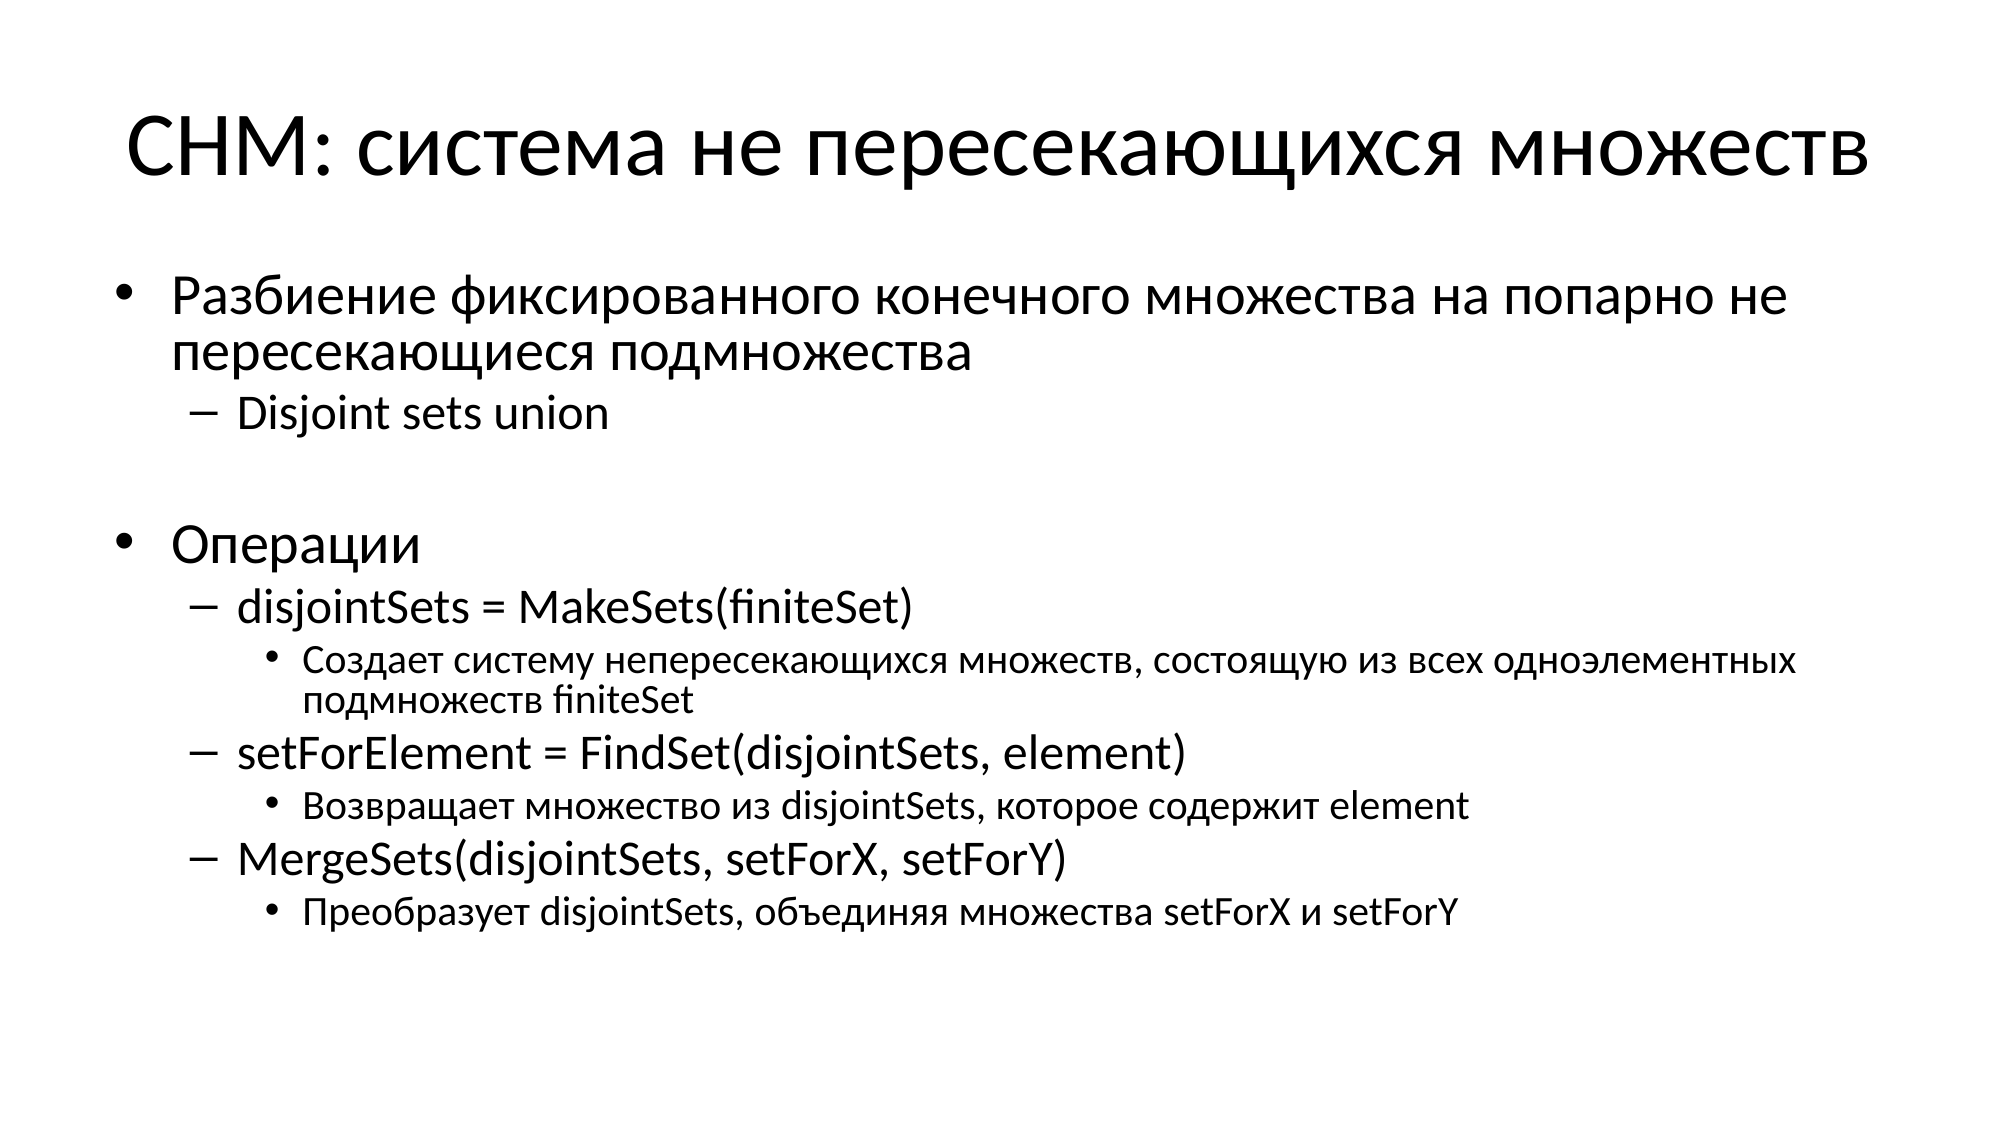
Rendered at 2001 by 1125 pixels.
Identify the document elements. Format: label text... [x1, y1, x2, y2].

title СНМ: система не пересекающихся множеств [99, 45, 1900, 233]
list Разбиение фиксированного конечного множества на попарно не пересекающиеся подмножества Disjoint sets union Операции disjointSets = MakeSets(finiteSet) Создает систему непересекающихся множеств, состоящую из всех одноэлементных подмножеств finiteSet setForElement = FindSet(disjointSets, element) Возвращает множество из disjointSets, которое содержит element MergeSets(disjointSets, setForX, setForY) Преобразует disjointSets, объединяя множества setForX и setForY [99, 262, 1900, 1005]
